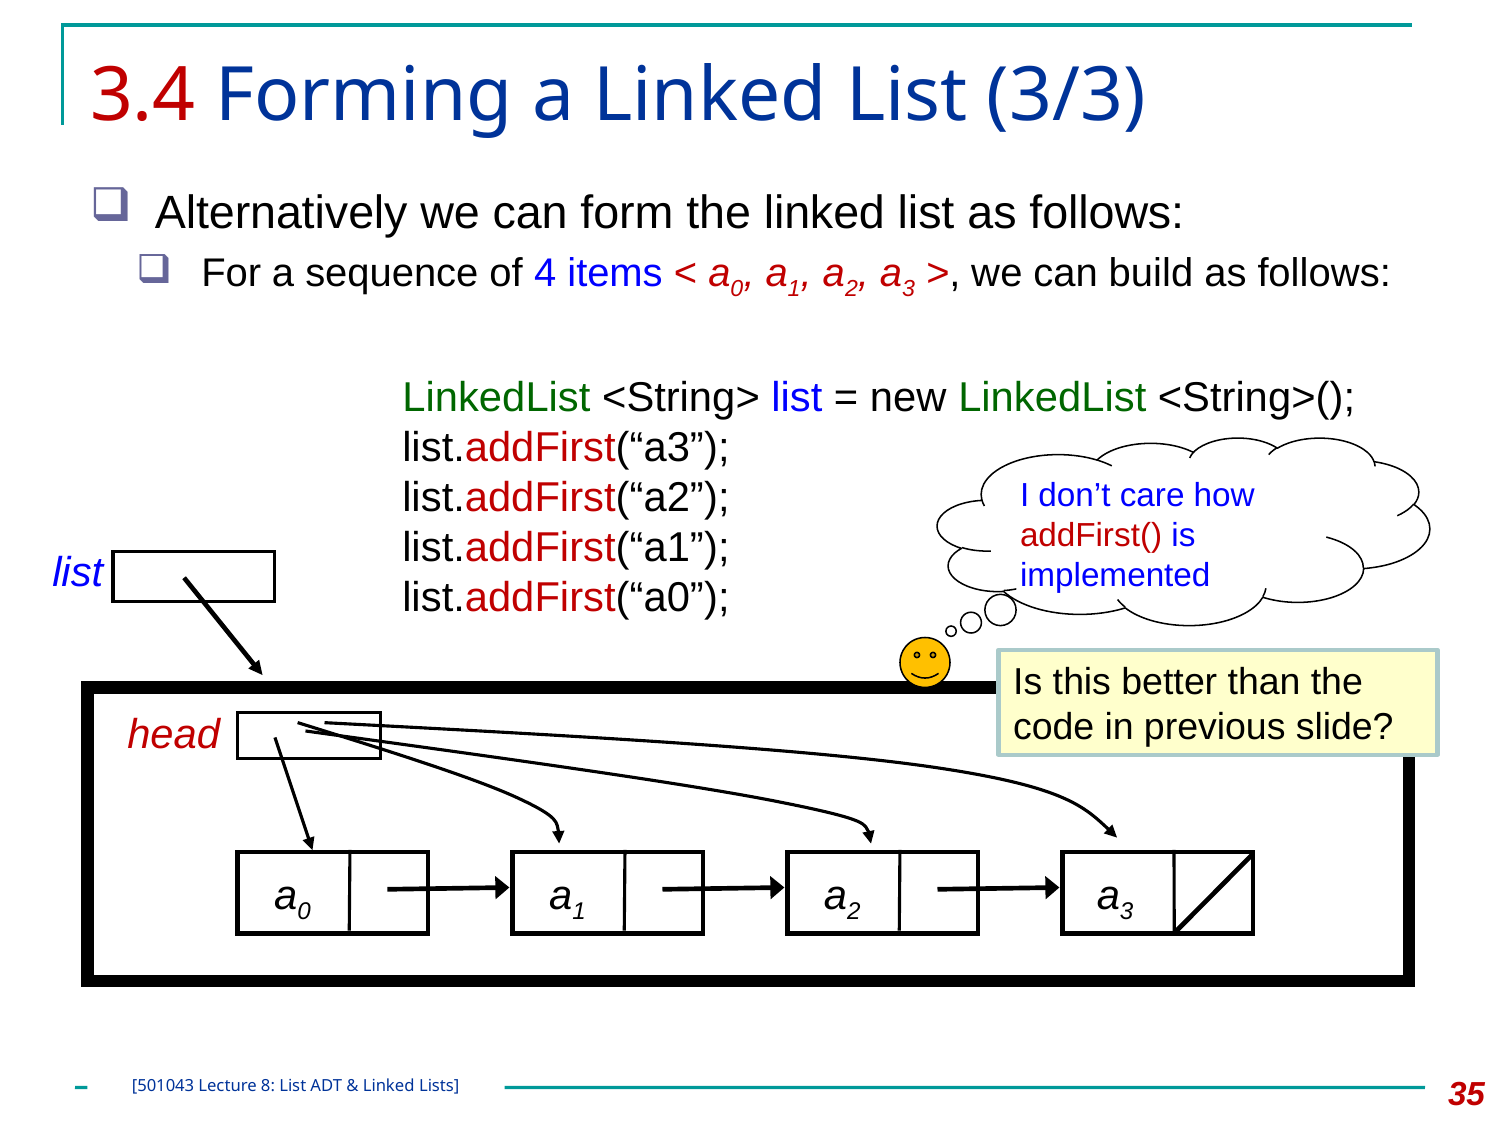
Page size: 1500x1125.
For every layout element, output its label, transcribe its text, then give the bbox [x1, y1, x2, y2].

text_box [787, 849, 1060, 934]
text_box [1062, 849, 1254, 934]
text_box [385, 725, 1117, 838]
text_box Is this better than the code in previous slide? [996, 648, 1440, 757]
list Alternatively we can form the linked list as follows: For a sequence of 4 items < a0, a1, a2, a3 >, we can build as follows: [74, 174, 1426, 351]
text_box [385, 749, 565, 844]
text_box LinkedList <String> list = new LinkedList <String>(); list.addFirst(“a3”); list.addFirst(“a2”); list.addFirst(“a1”); list.addFirst(“a0”); [387, 362, 1389, 628]
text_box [899, 437, 1430, 688]
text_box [37, 537, 275, 676]
title 3.4 Forming a Linked List (3/3) [74, 37, 1426, 168]
text_box [385, 741, 875, 844]
text_box [87, 687, 1409, 982]
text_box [237, 849, 510, 934]
slide_number 35 [1400, 1065, 1500, 1125]
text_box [512, 849, 785, 934]
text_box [112, 699, 381, 765]
text_box [286, 773, 315, 848]
text_box [501043 Lecture 8: List ADT & Linked Lists] [87, 1074, 505, 1105]
